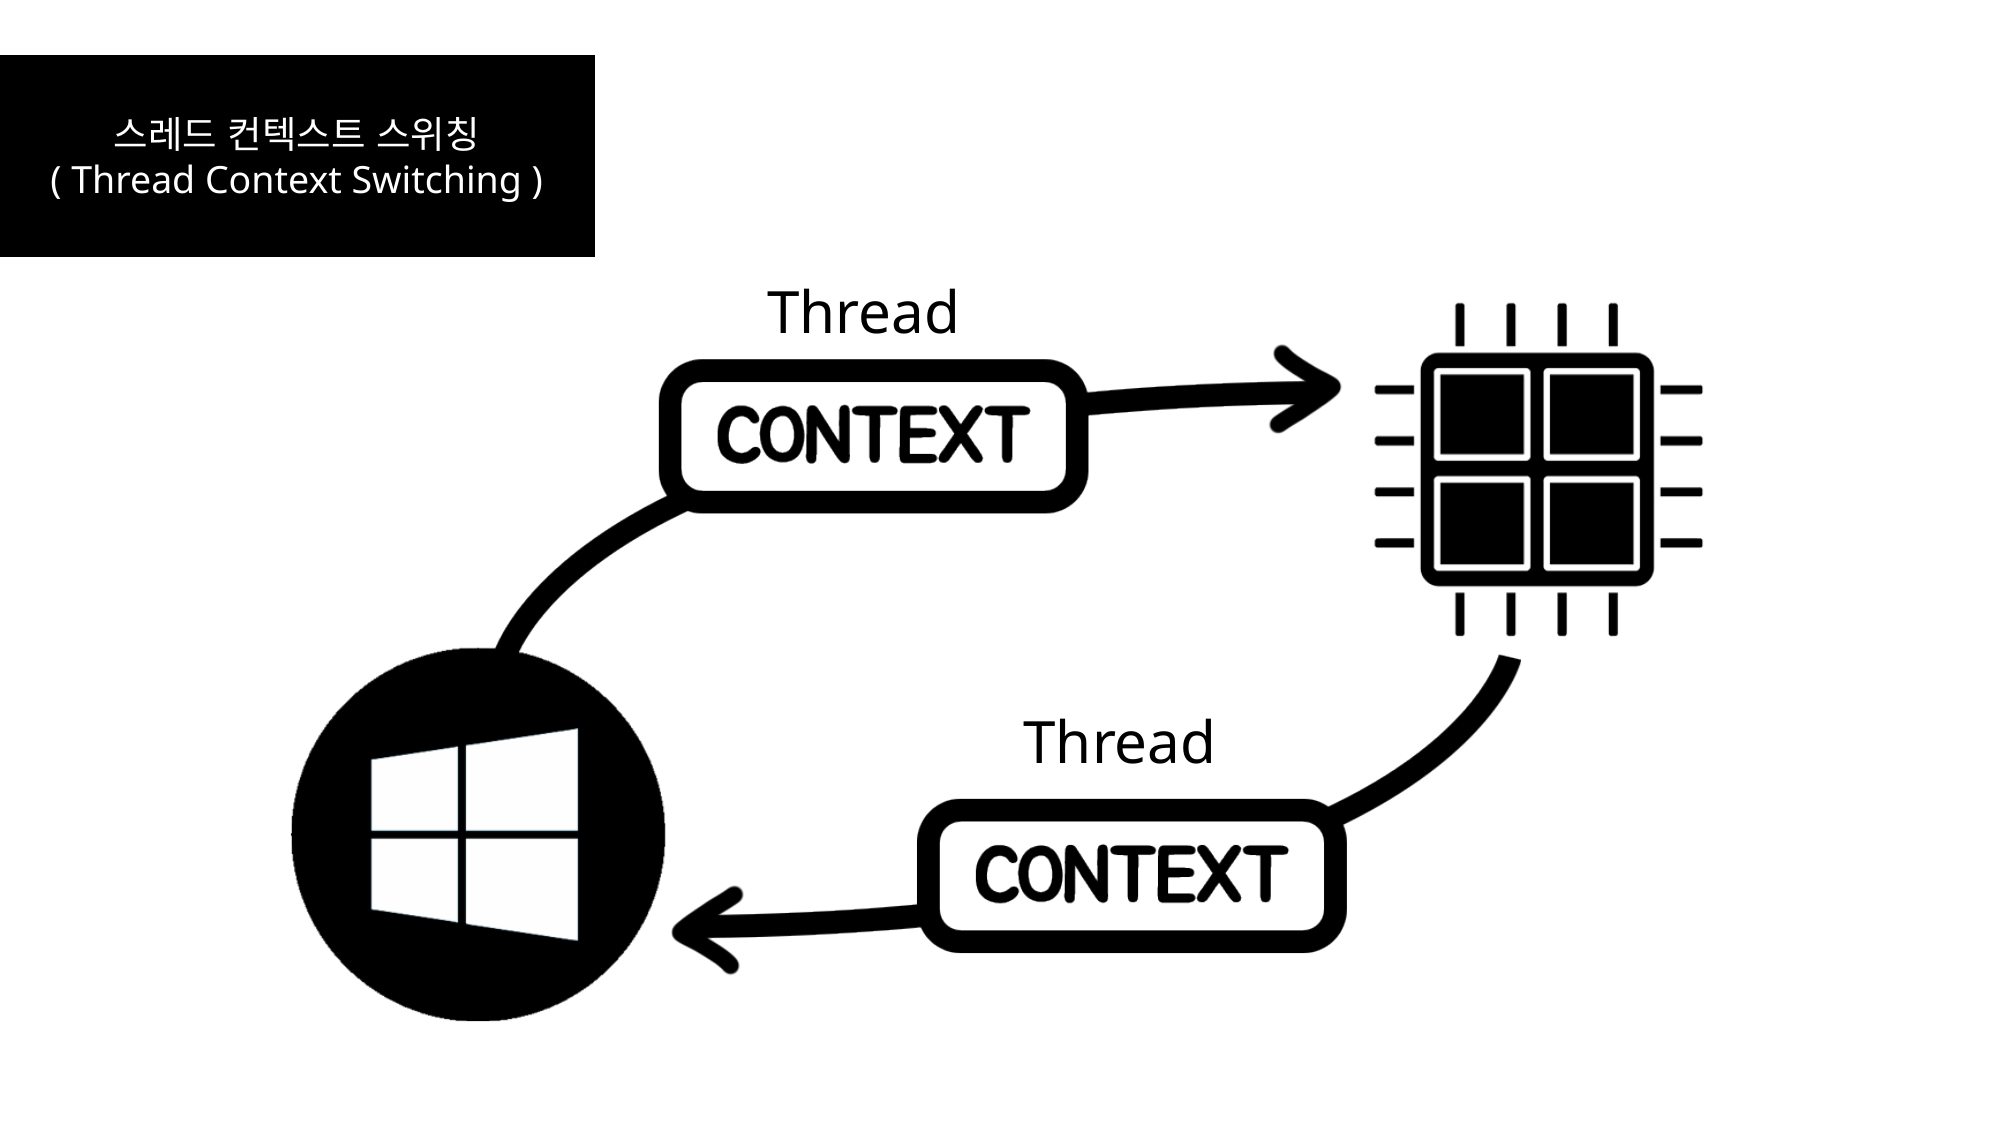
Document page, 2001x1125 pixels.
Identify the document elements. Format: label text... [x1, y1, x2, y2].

text_box 스레드 컨텍스트 스위칭 ( Thread Context Switching ) [0, 55, 595, 257]
picture [262, 268, 1738, 1041]
